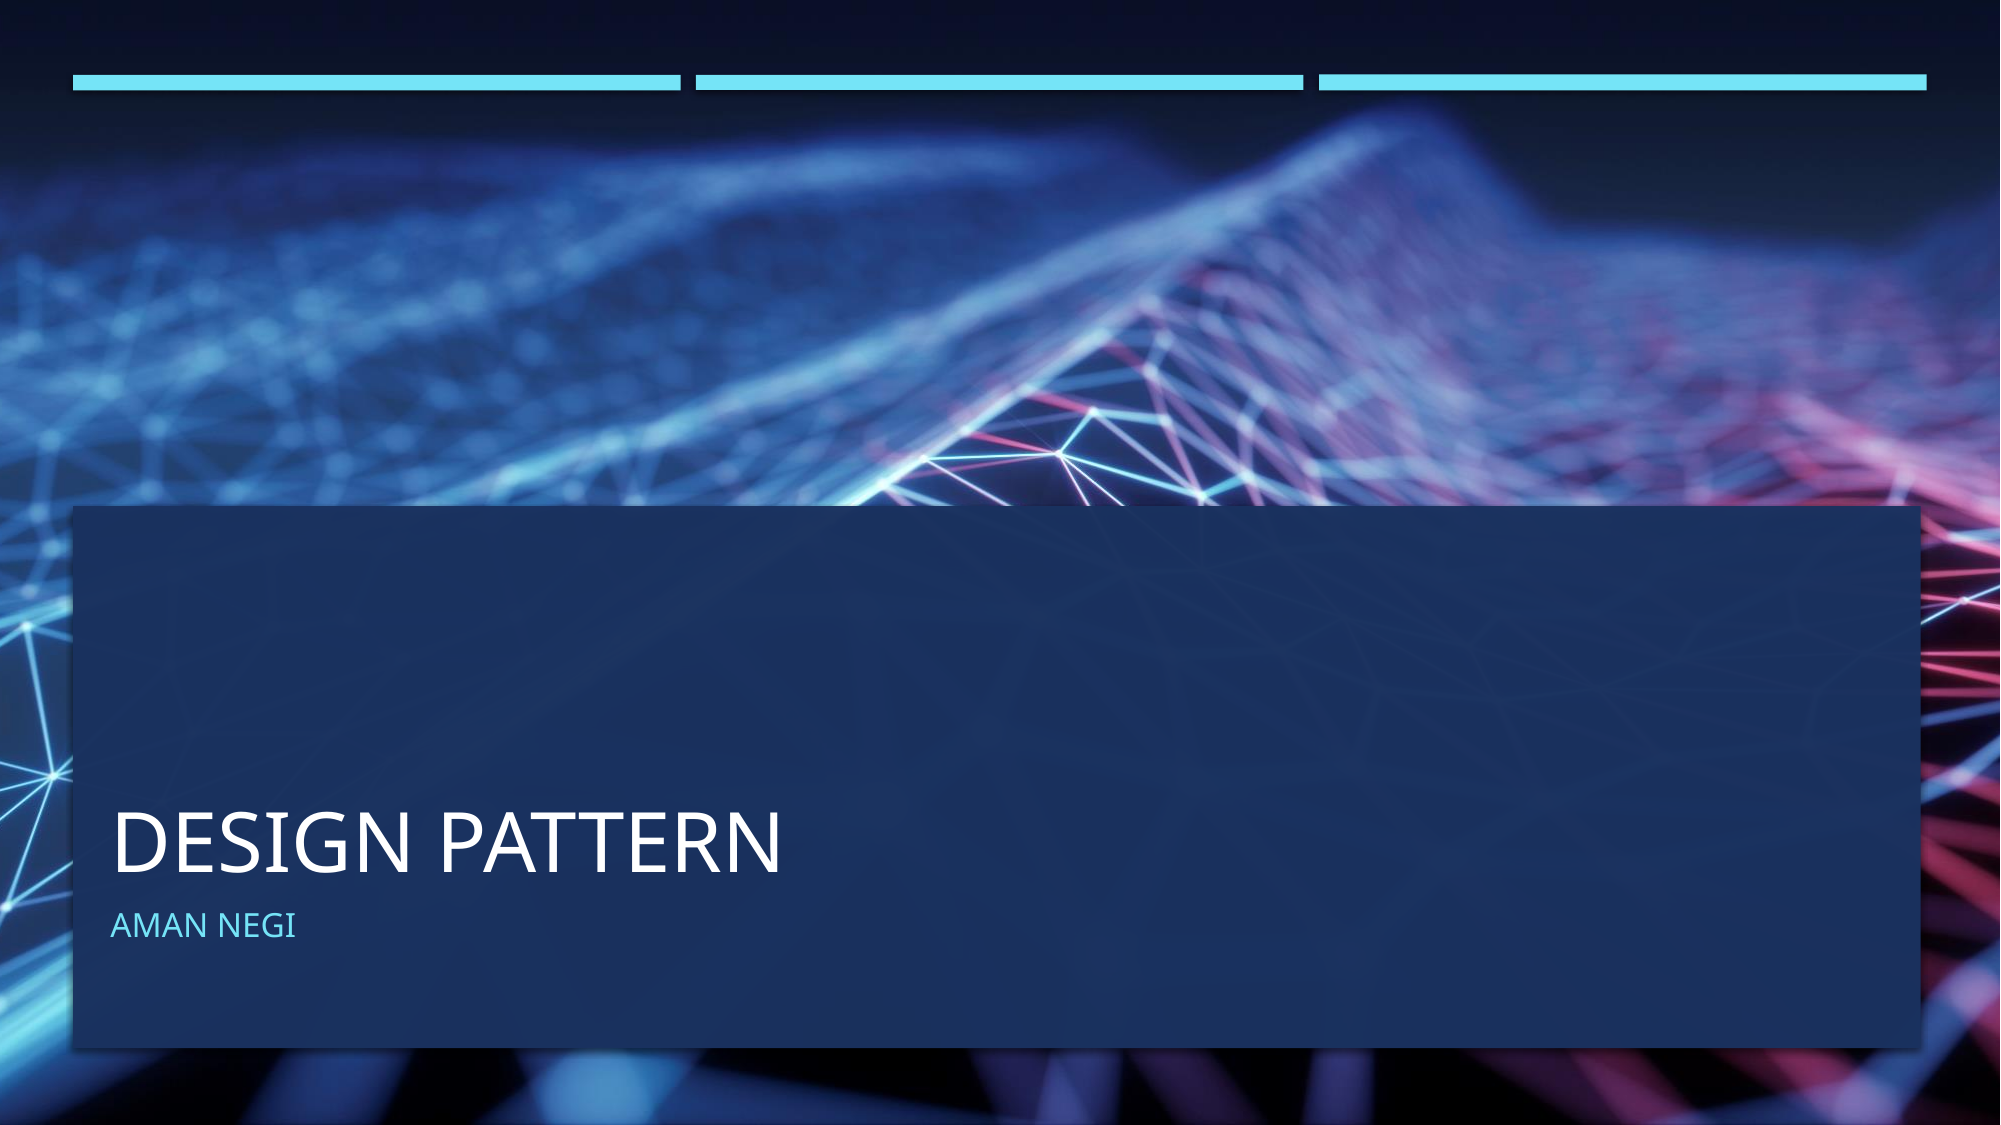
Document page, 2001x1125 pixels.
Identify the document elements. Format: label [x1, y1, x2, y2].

text_box [72, 73, 1928, 92]
picture [0, 0, 2000, 1125]
